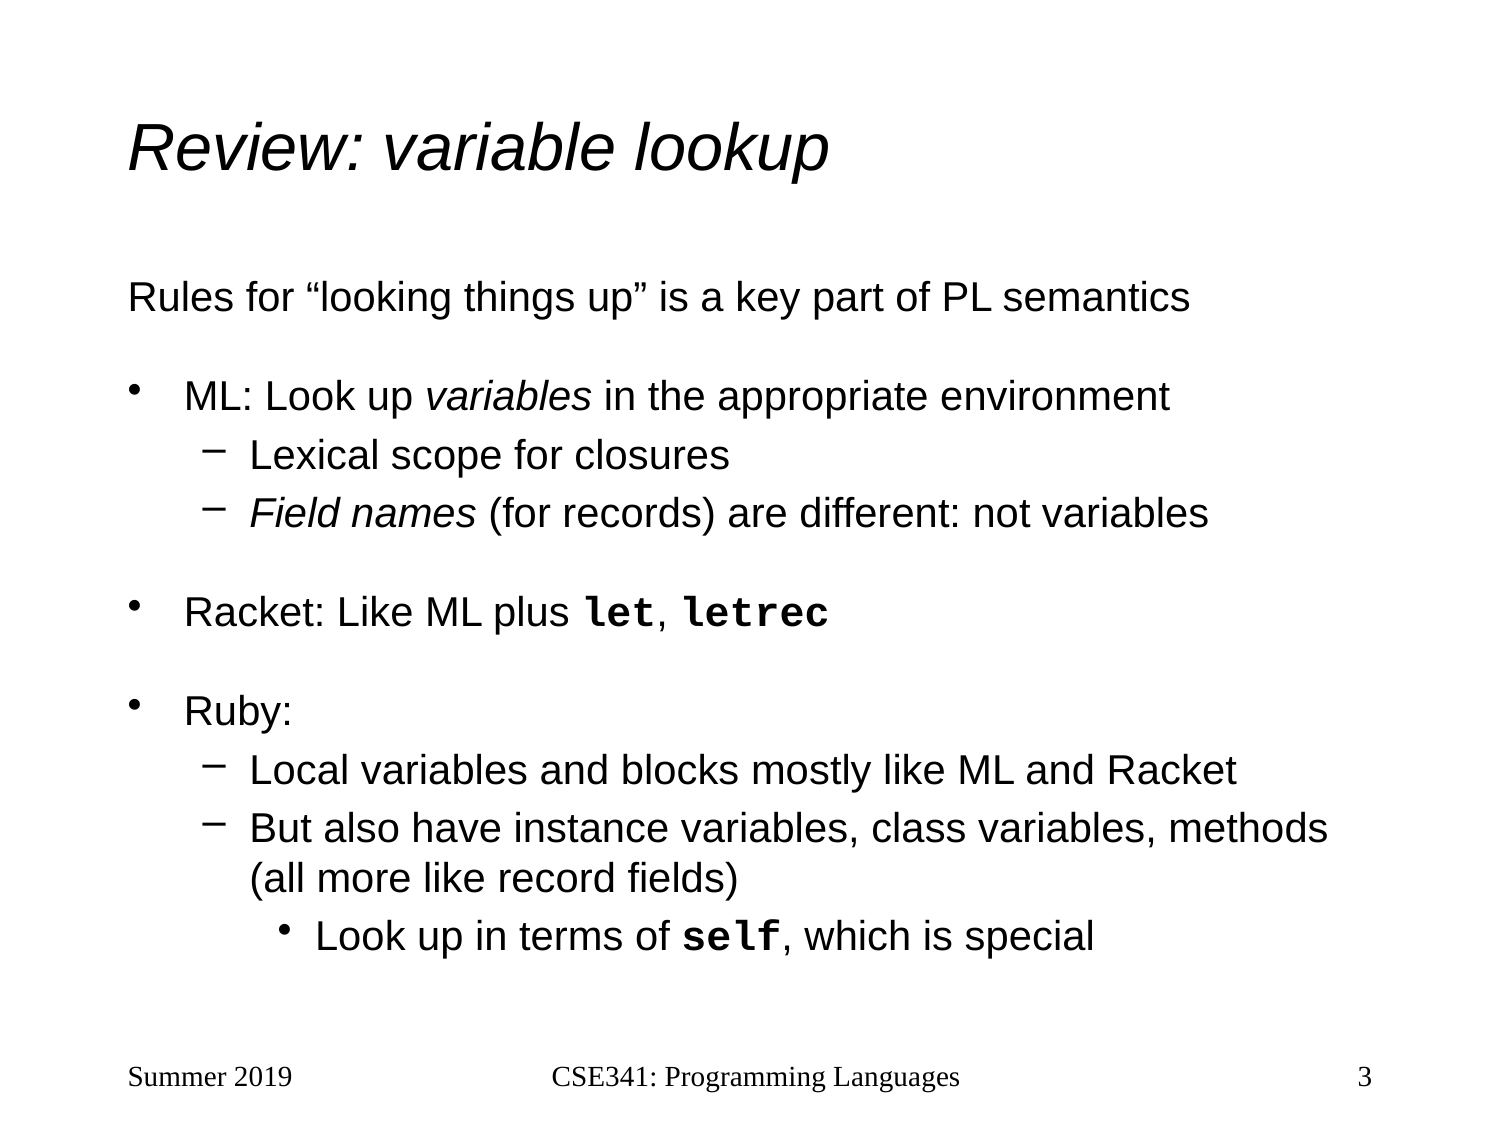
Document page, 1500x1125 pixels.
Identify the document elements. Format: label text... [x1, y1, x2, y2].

footer CSE341: Programming Languages [474, 1049, 1038, 1125]
list Rules for “looking things up” is a key part of PL semantics ML: Look up variables in the appropriate environment Lexical scope for closures Field names (for records) are different: not variables Racket: Like ML plus let, letrec Ruby: Local variables and blocks mostly like ML and Racket But also have instance variables, class variables, methods (all more like record fields) Look up in terms of self, which is special [112, 262, 1388, 1001]
slide_number 3 [1074, 1049, 1388, 1125]
title Review: variable lookup [112, 49, 1388, 238]
slide_number Summer 2019 [112, 1049, 426, 1125]
